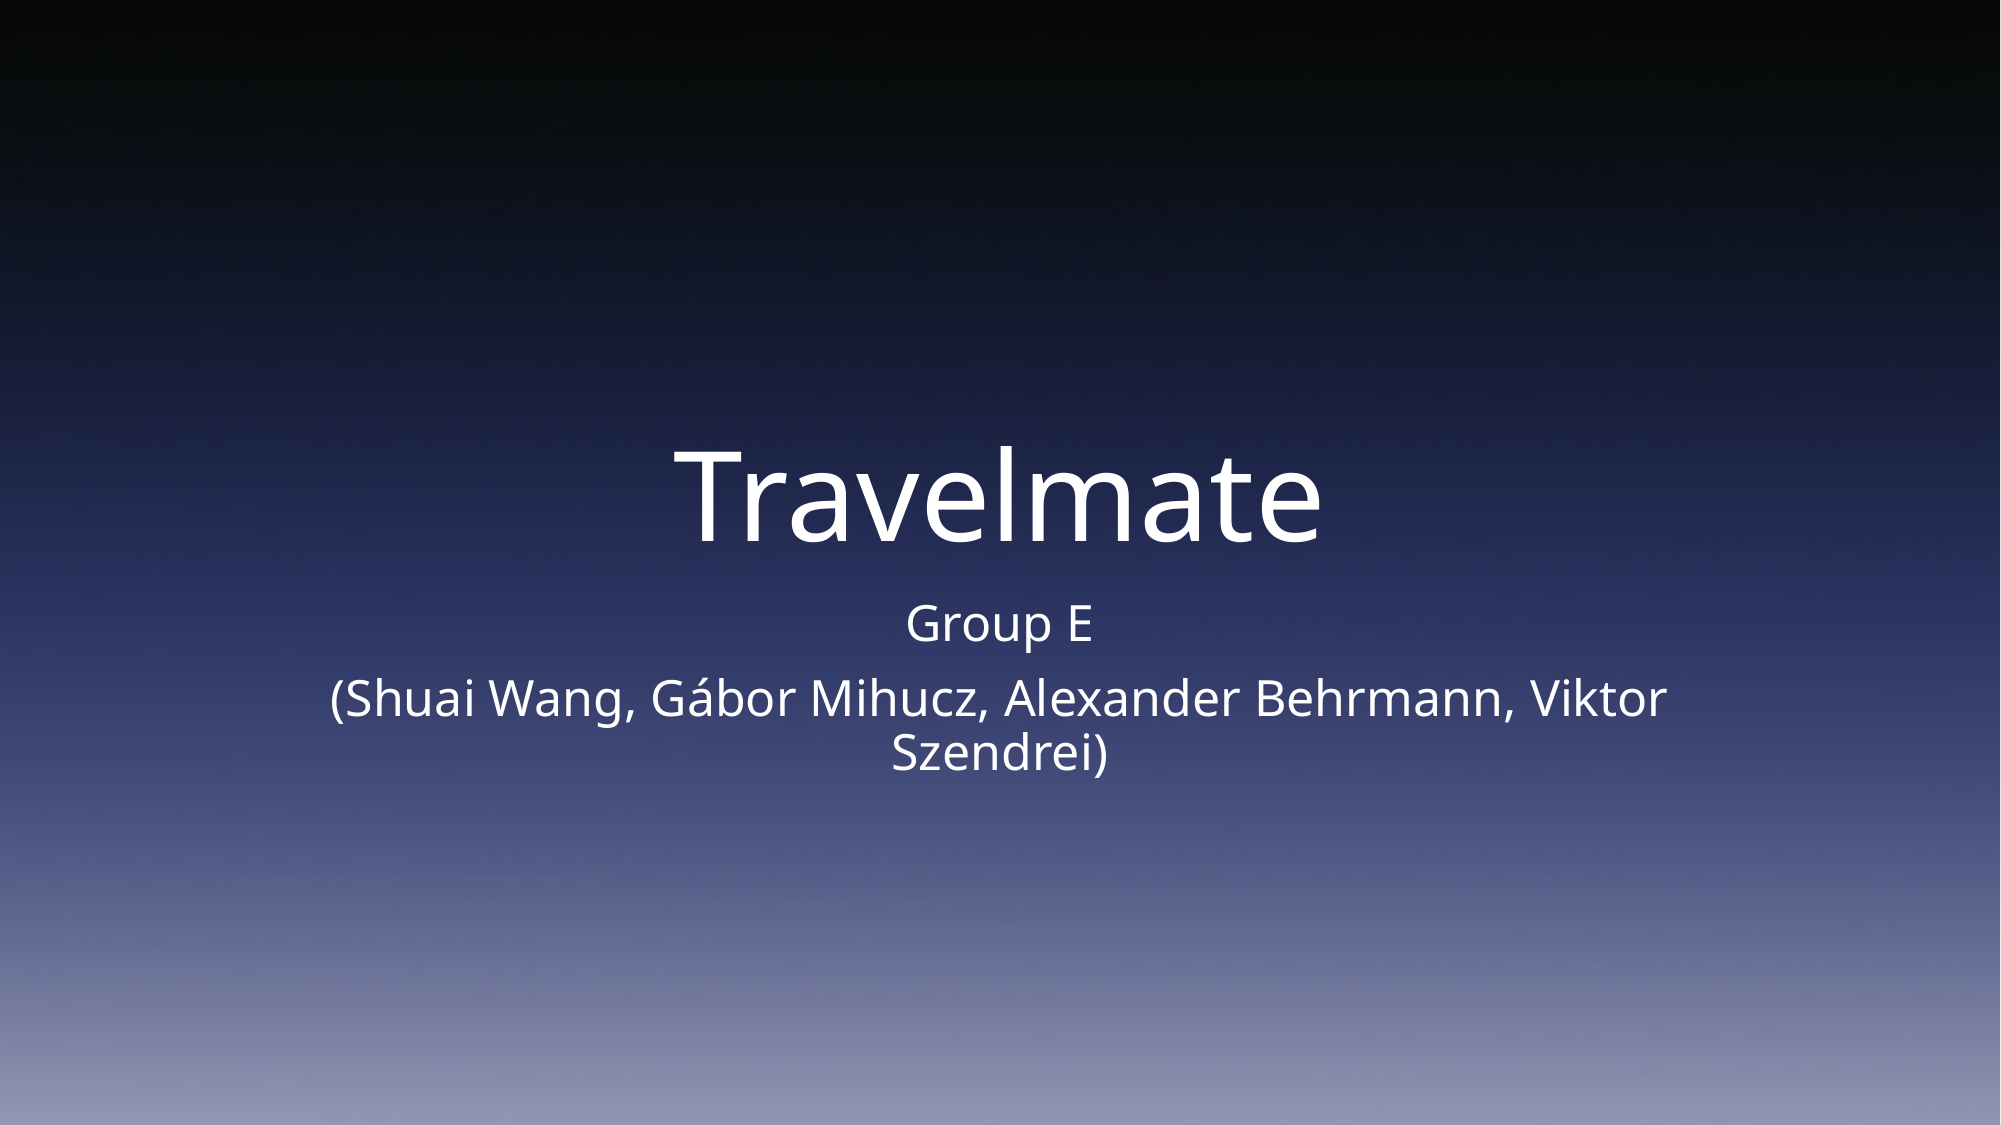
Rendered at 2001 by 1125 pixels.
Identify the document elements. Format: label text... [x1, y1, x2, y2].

picture [0, 0, 2001, 1125]
title Travelmate [249, 184, 1750, 576]
subtitle Group E (Shuai Wang, Gábor Mihucz, Alexander Behrmann, Viktor Szendrei) [249, 590, 1750, 863]
